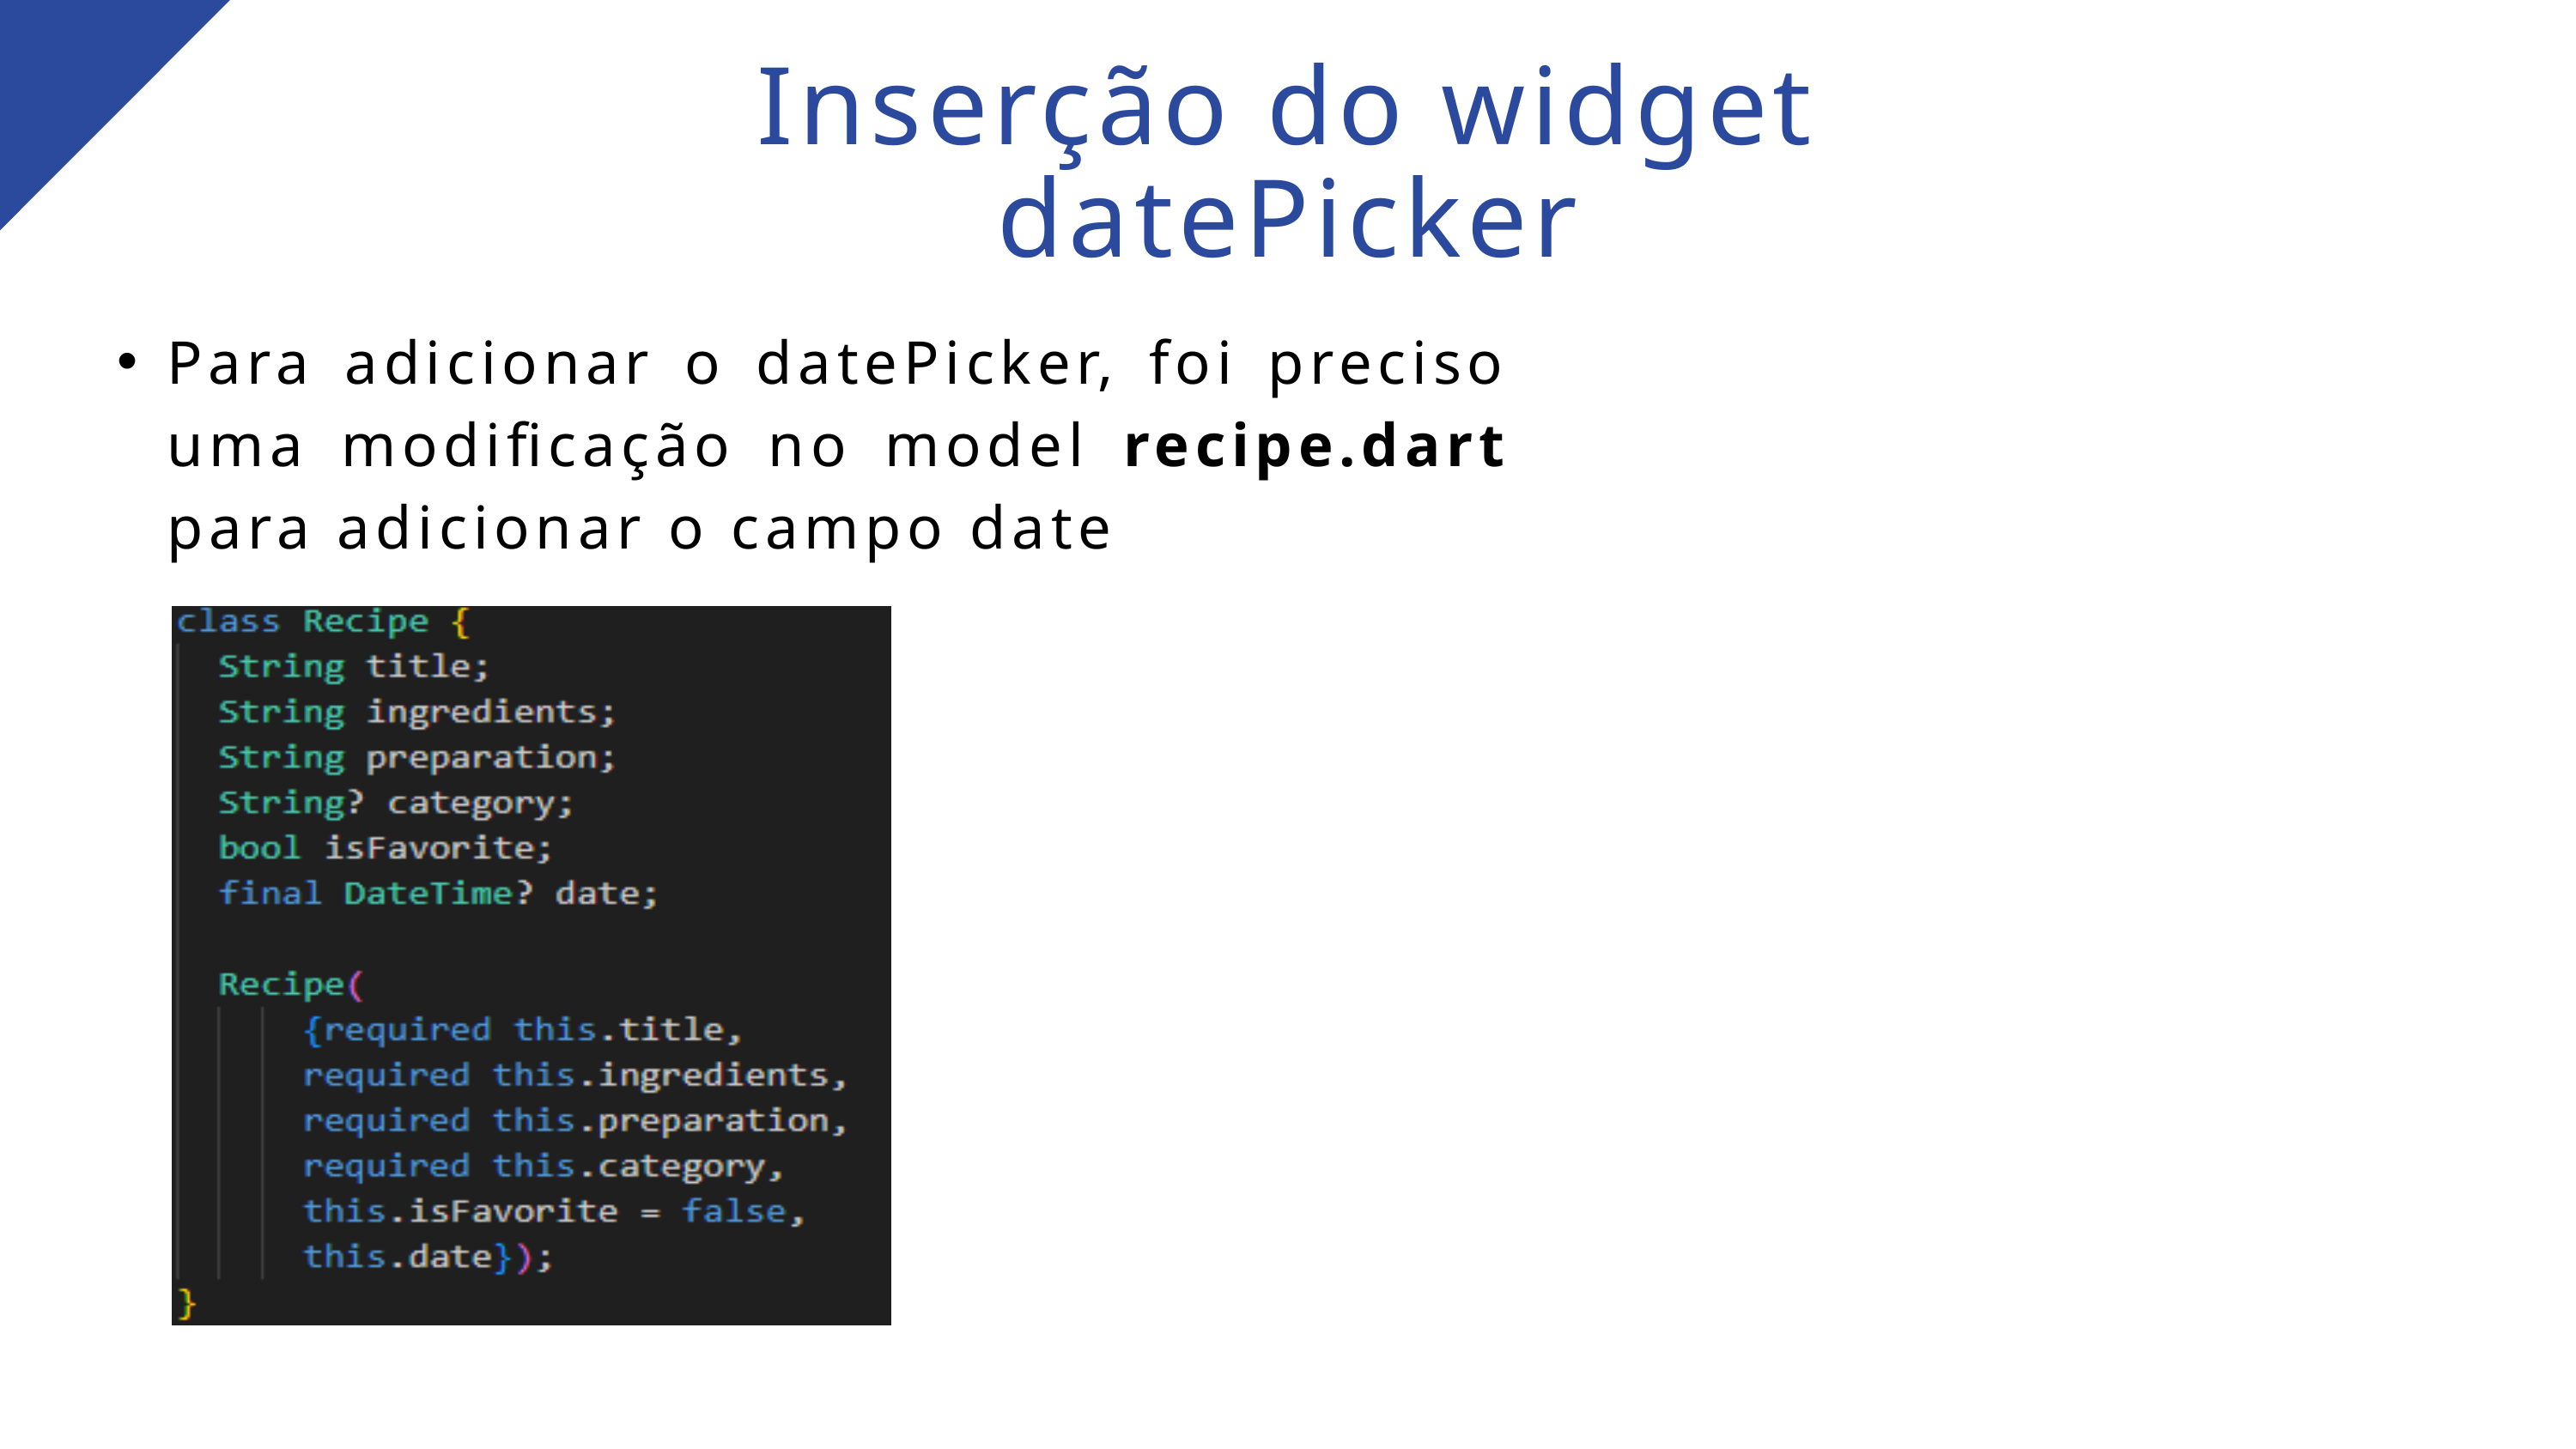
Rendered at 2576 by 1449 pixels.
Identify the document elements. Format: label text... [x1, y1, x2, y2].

text_box Para adicionar o datePicker, foi preciso uma modificação no model recipe.dart para adicionar o campo date [66, 312, 1511, 561]
text_box Inserção do widget datePicker [491, 53, 2085, 279]
picture [171, 605, 891, 1325]
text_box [0, 0, 231, 231]
